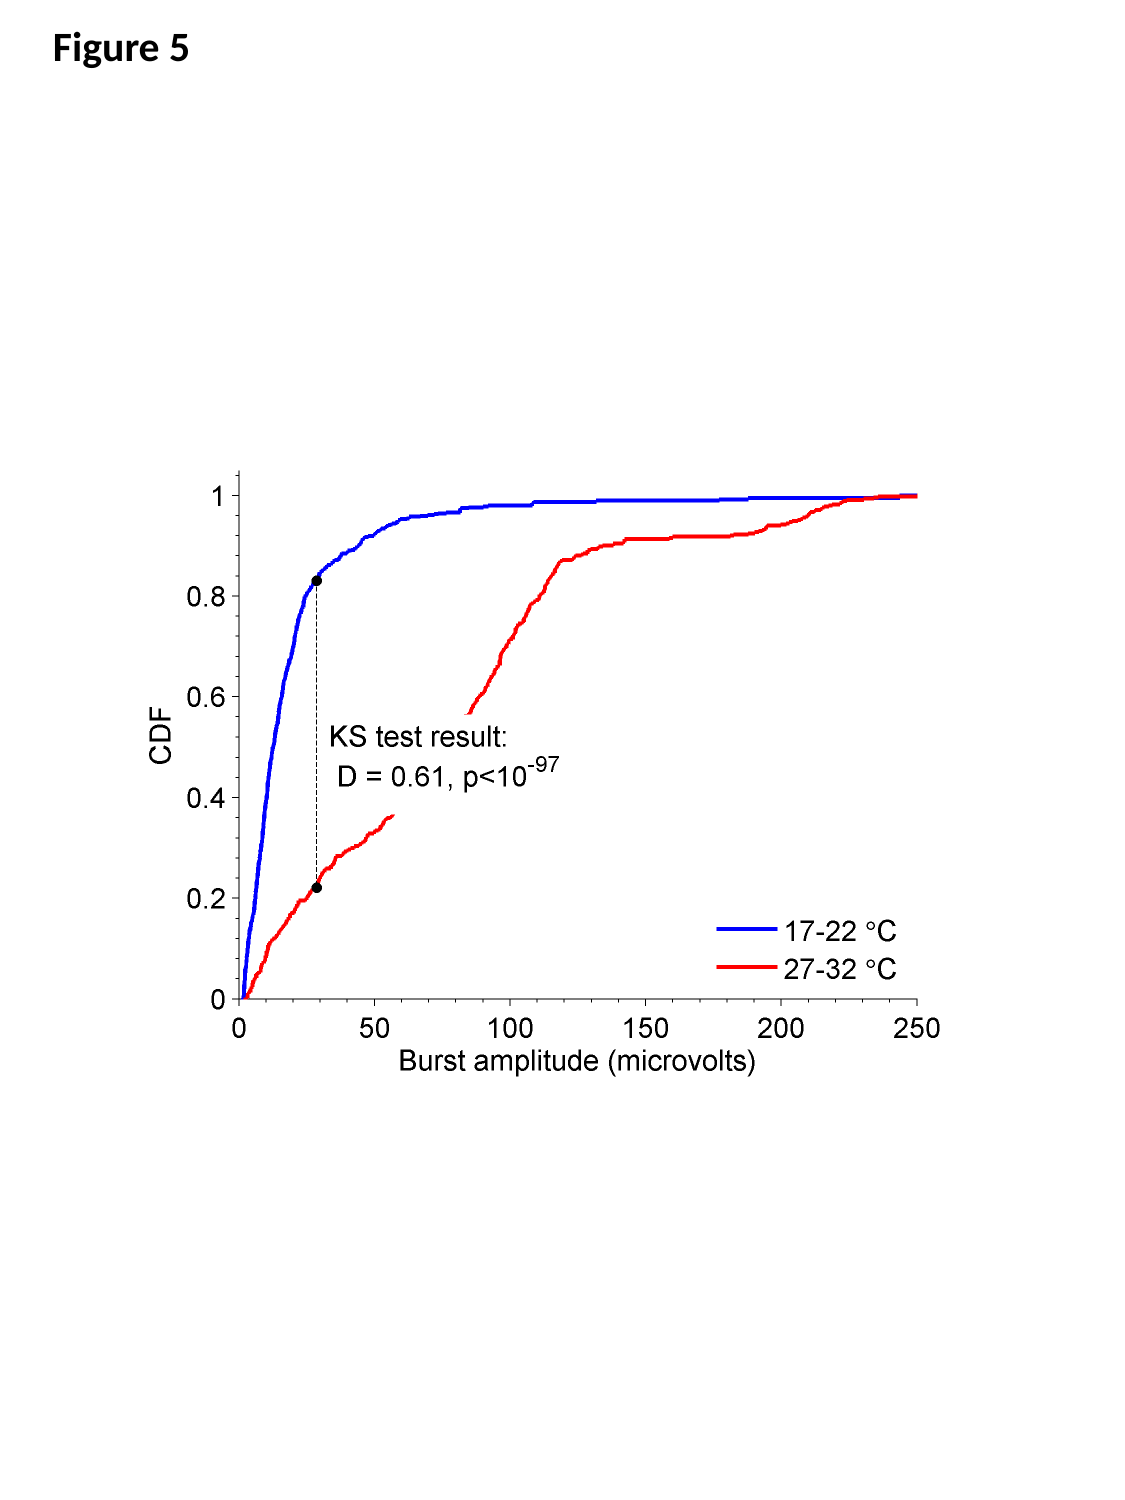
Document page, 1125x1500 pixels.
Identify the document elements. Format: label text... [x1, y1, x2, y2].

text_box Figure 5 [38, 12, 206, 78]
picture [124, 421, 1001, 1079]
